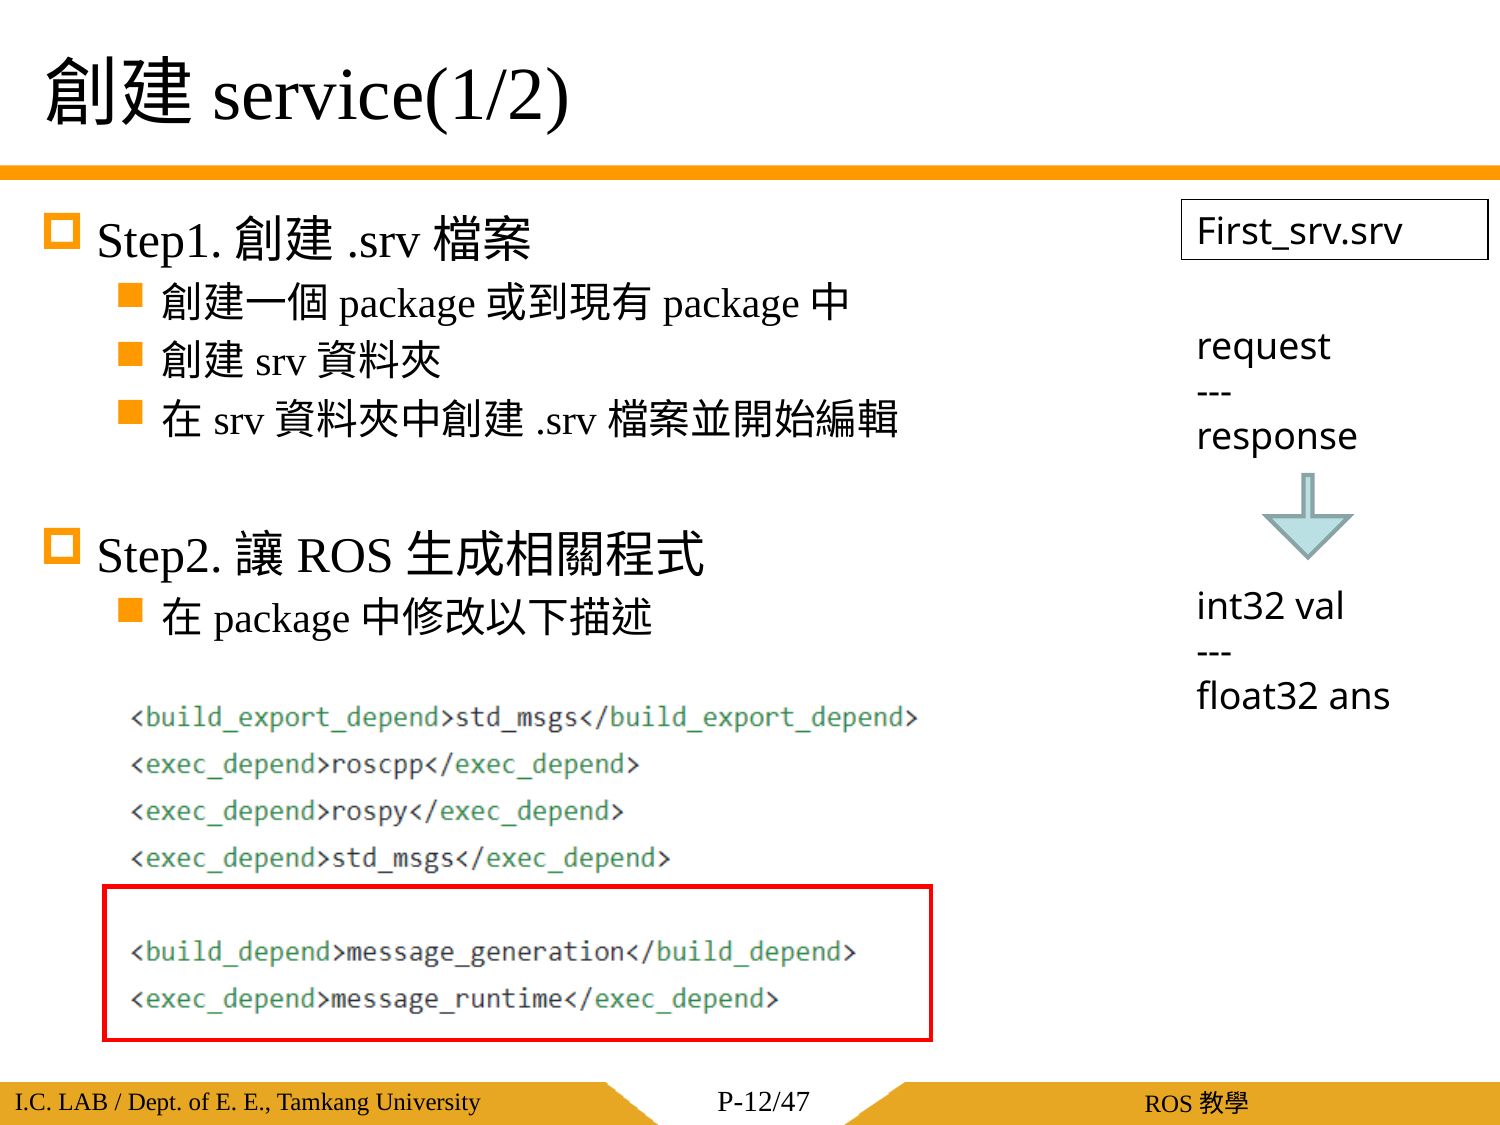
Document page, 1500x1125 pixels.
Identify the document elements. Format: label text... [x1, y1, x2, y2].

list Step1.創建.srv檔案 創建一個package或到現有package中 創建srv資料夾 在srv資料夾中創建.srv檔案並開始編輯 Step2.讓ROS生成相關程式 在package中修改以下描述 [24, 200, 1463, 1074]
text_box [1266, 474, 1350, 558]
text_box request --- response [1181, 314, 1459, 465]
text_box First_srv.srv [1181, 199, 1489, 260]
picture [113, 703, 1004, 1026]
text_box int32 val --- float32 ans [1181, 574, 1463, 725]
picture [842, 1082, 1500, 1125]
text_box [104, 886, 932, 1041]
picture [0, 1082, 658, 1125]
title 創建service(1/2) [29, 19, 1459, 161]
